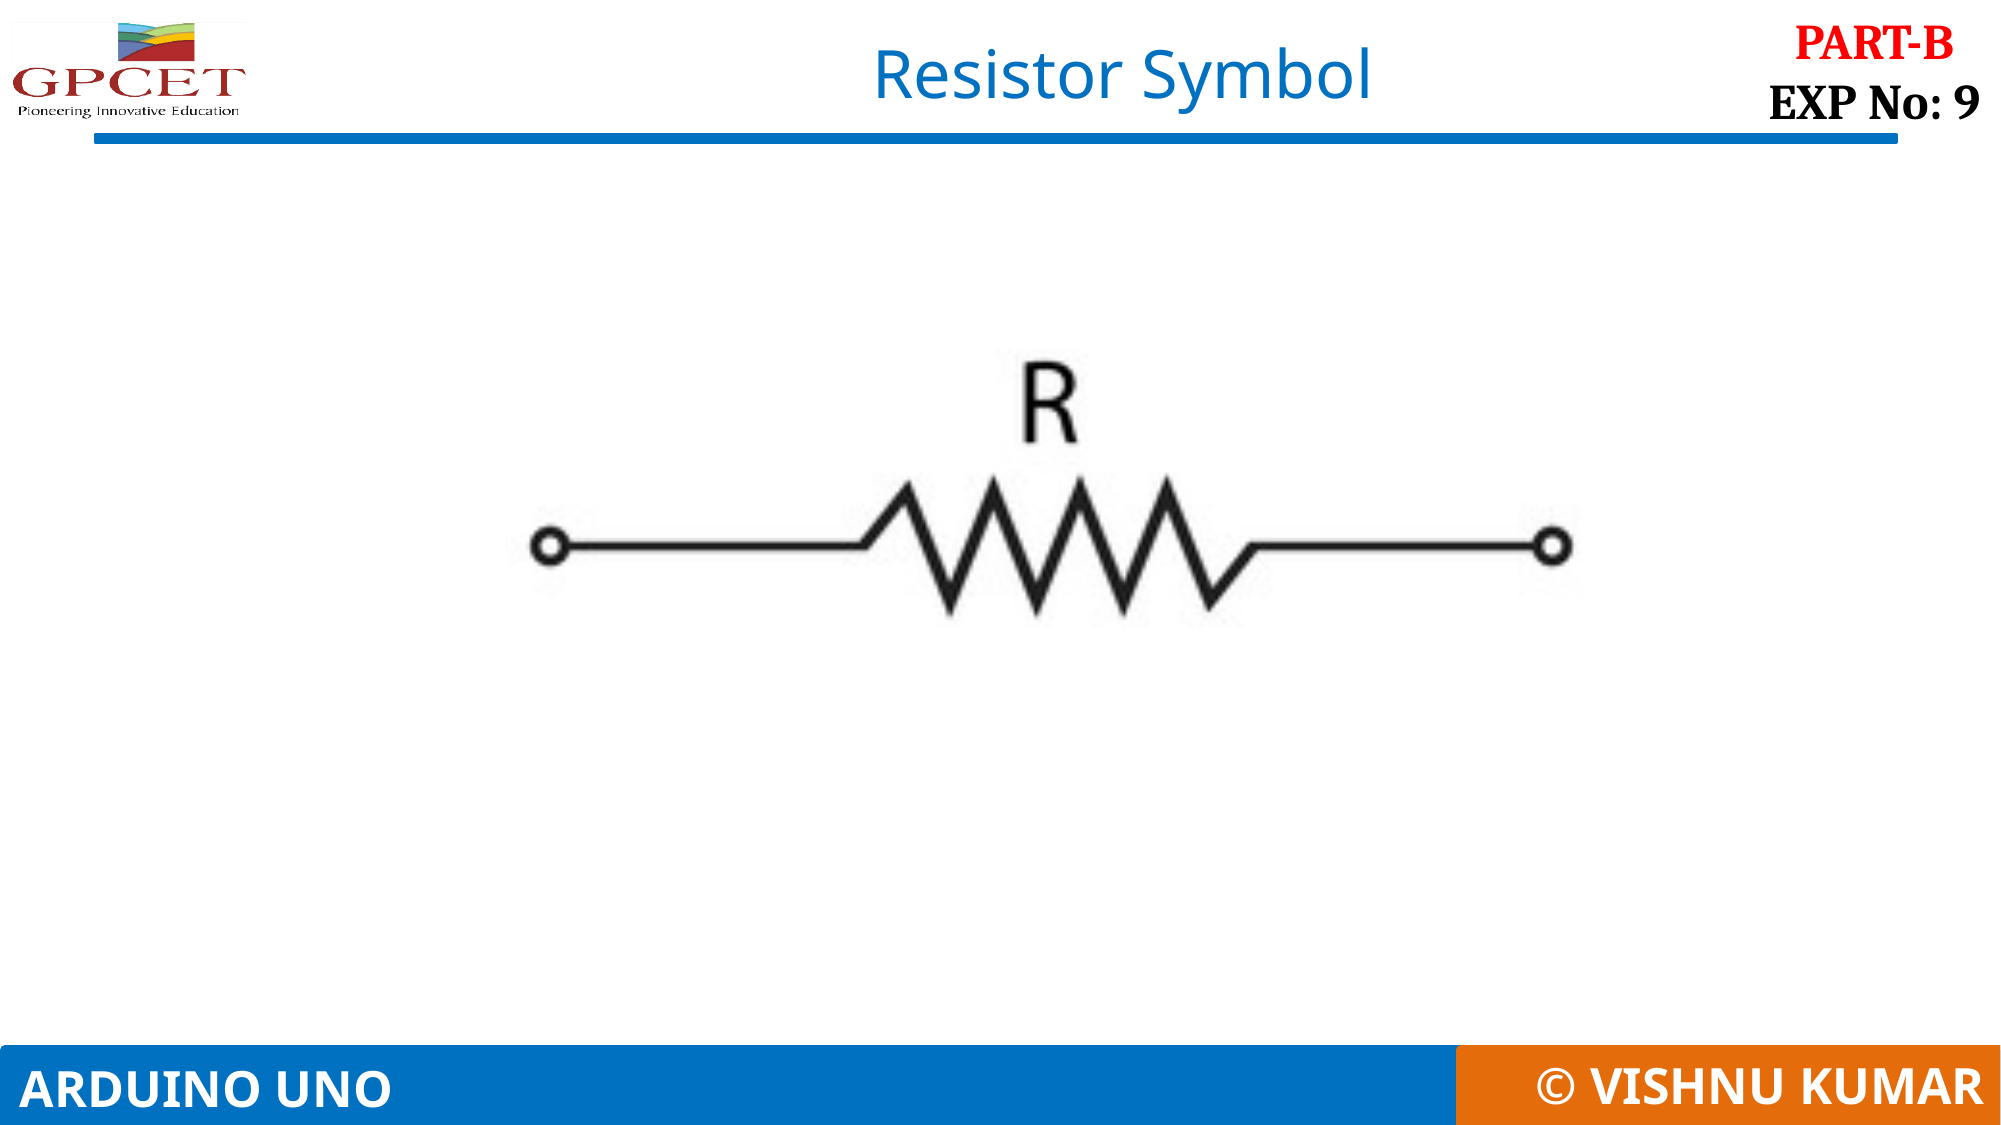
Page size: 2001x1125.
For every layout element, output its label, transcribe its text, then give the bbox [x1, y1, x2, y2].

text_box PART-B EXP No: 9 [1753, 2, 1996, 137]
picture [7, 10, 248, 131]
picture [505, 327, 1617, 663]
title Resistor Symbol [362, 0, 1882, 166]
